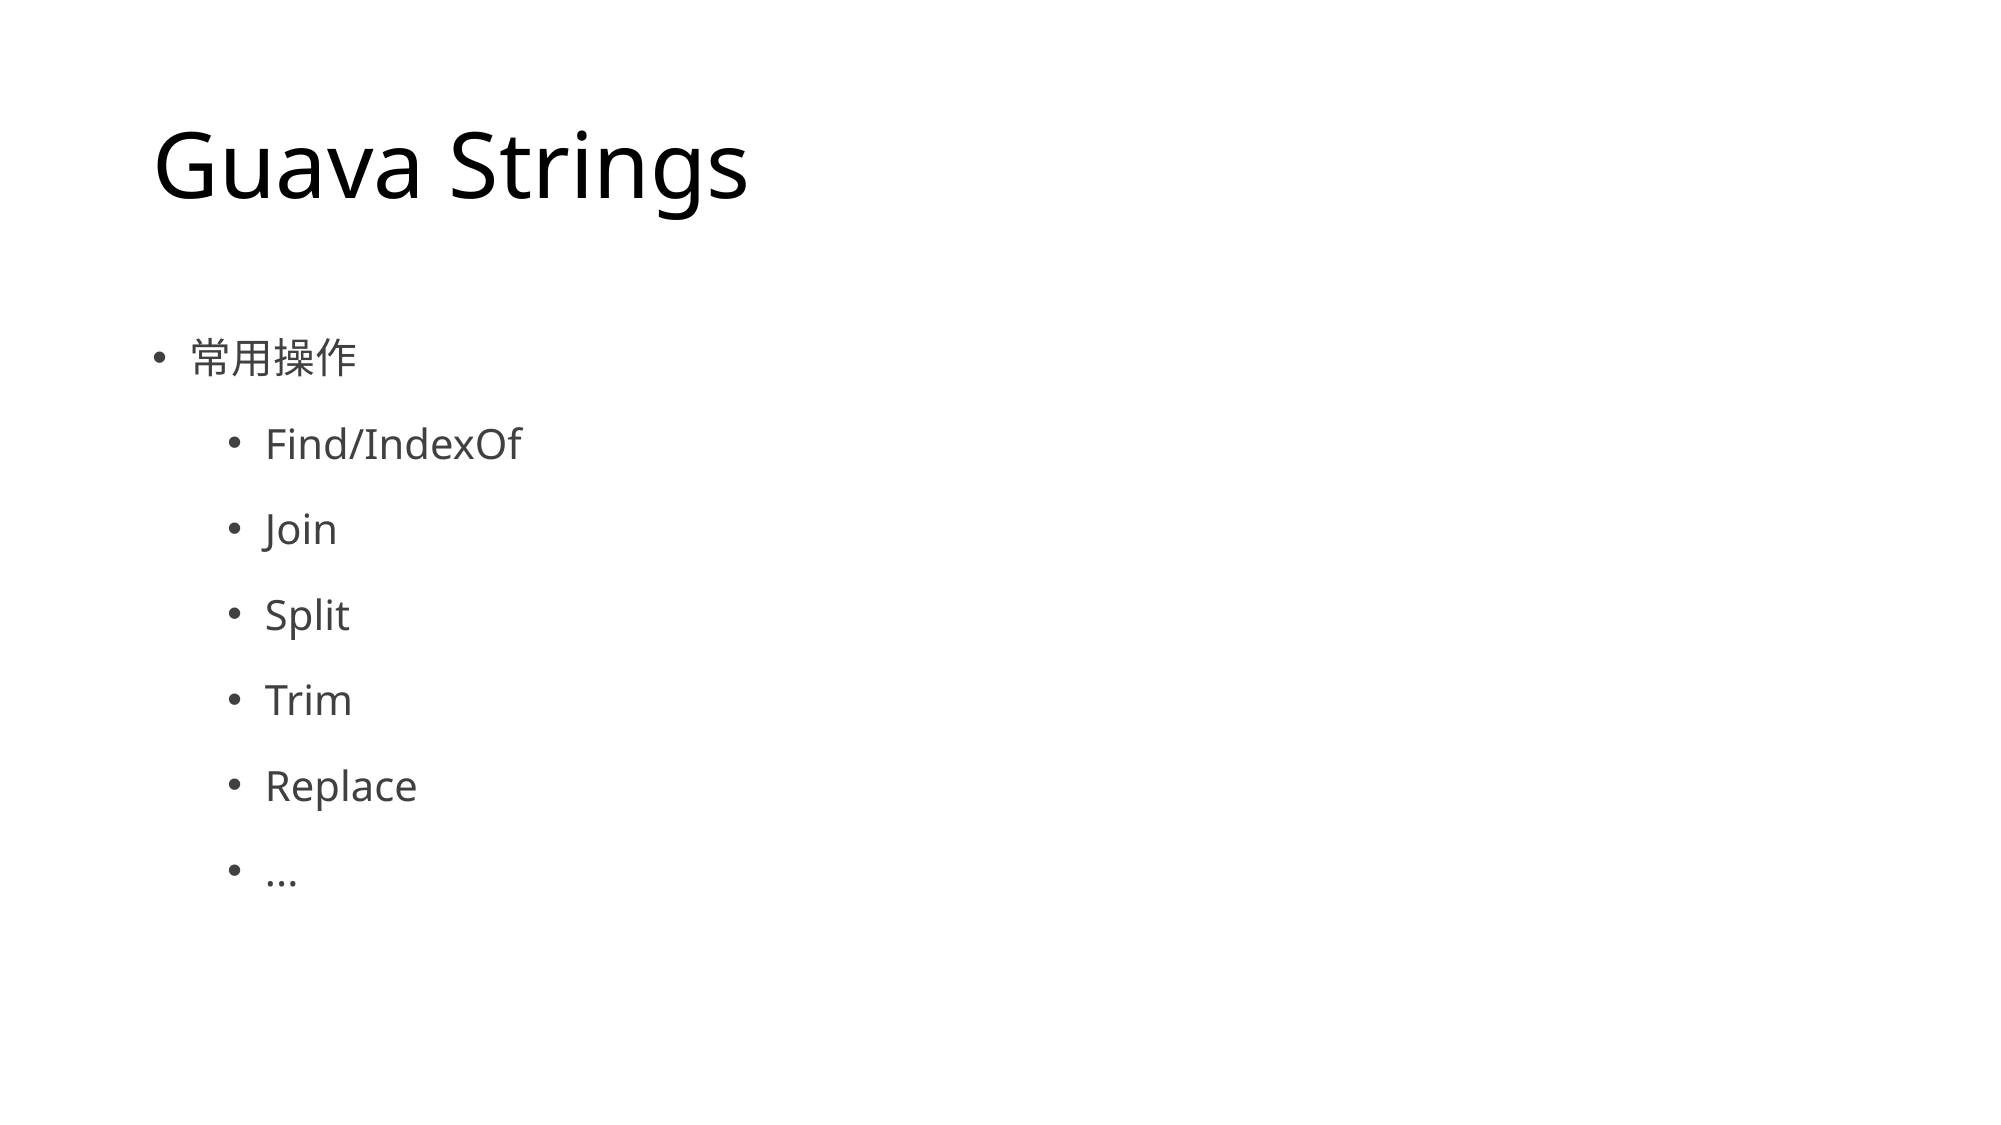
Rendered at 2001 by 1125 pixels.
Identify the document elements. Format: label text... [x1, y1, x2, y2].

list 常用操作 Find/IndexOf Join Split Trim Replace ... [137, 299, 1863, 1014]
title Guava Strings [137, 59, 1863, 278]
